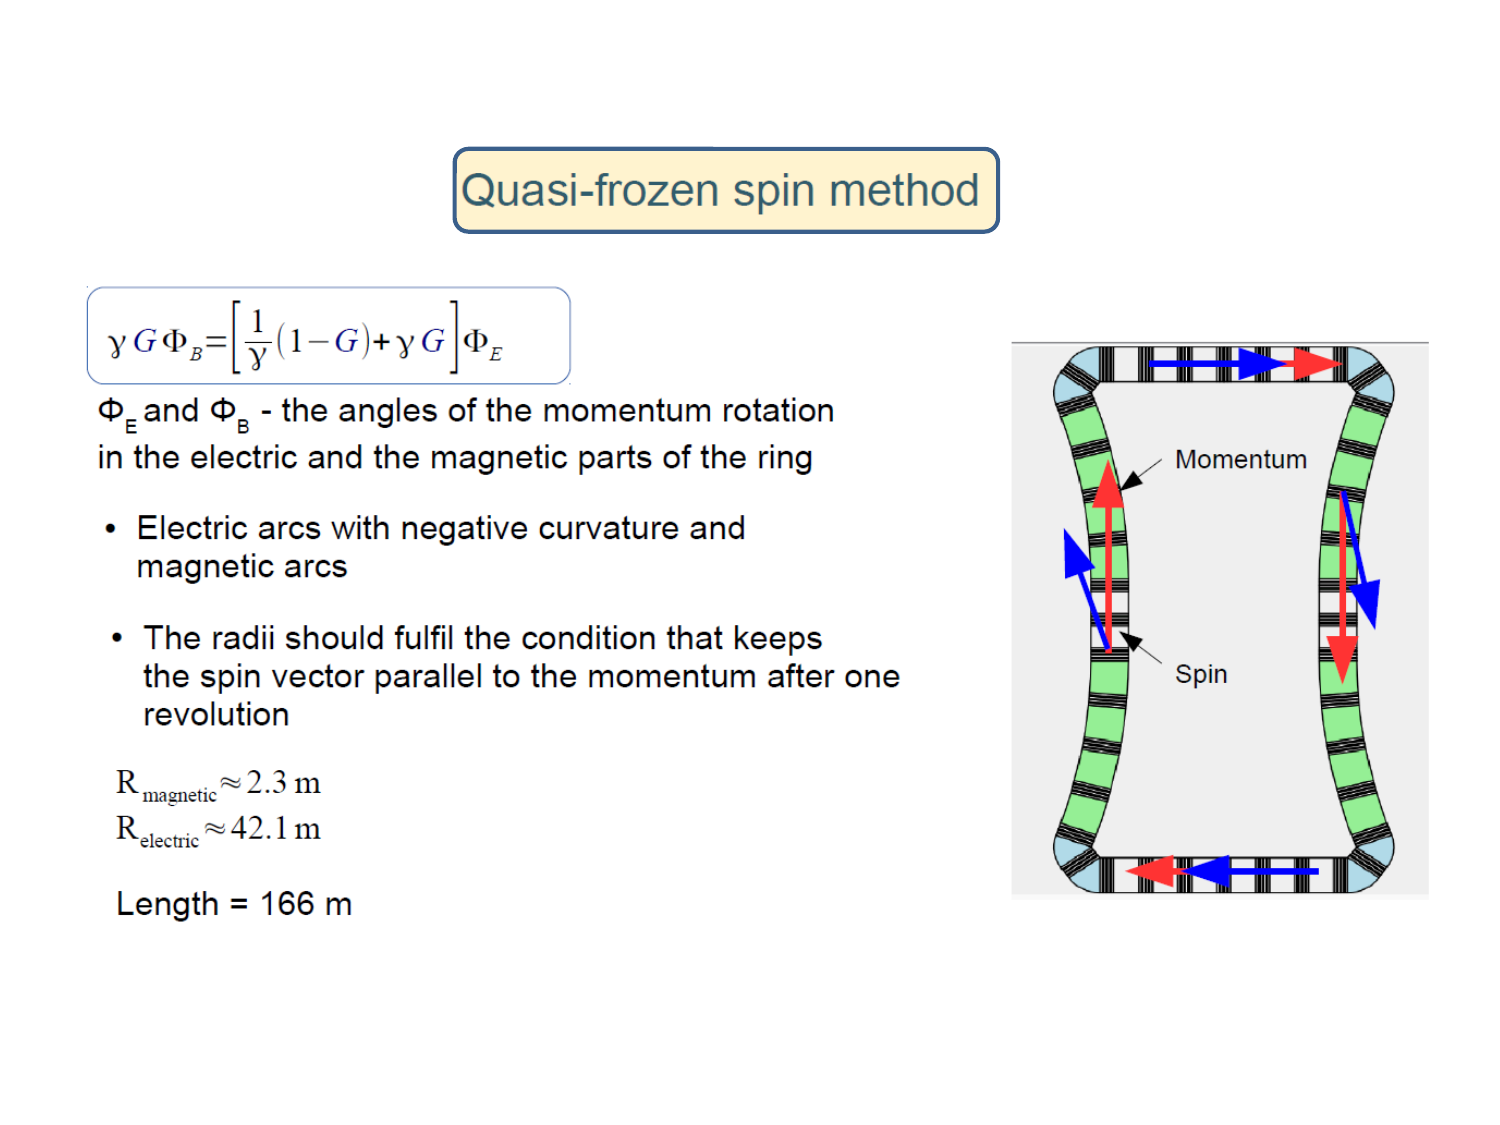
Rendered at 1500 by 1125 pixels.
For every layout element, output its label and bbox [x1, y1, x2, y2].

text_box [452, 146, 1001, 171]
picture [64, 172, 1467, 1012]
